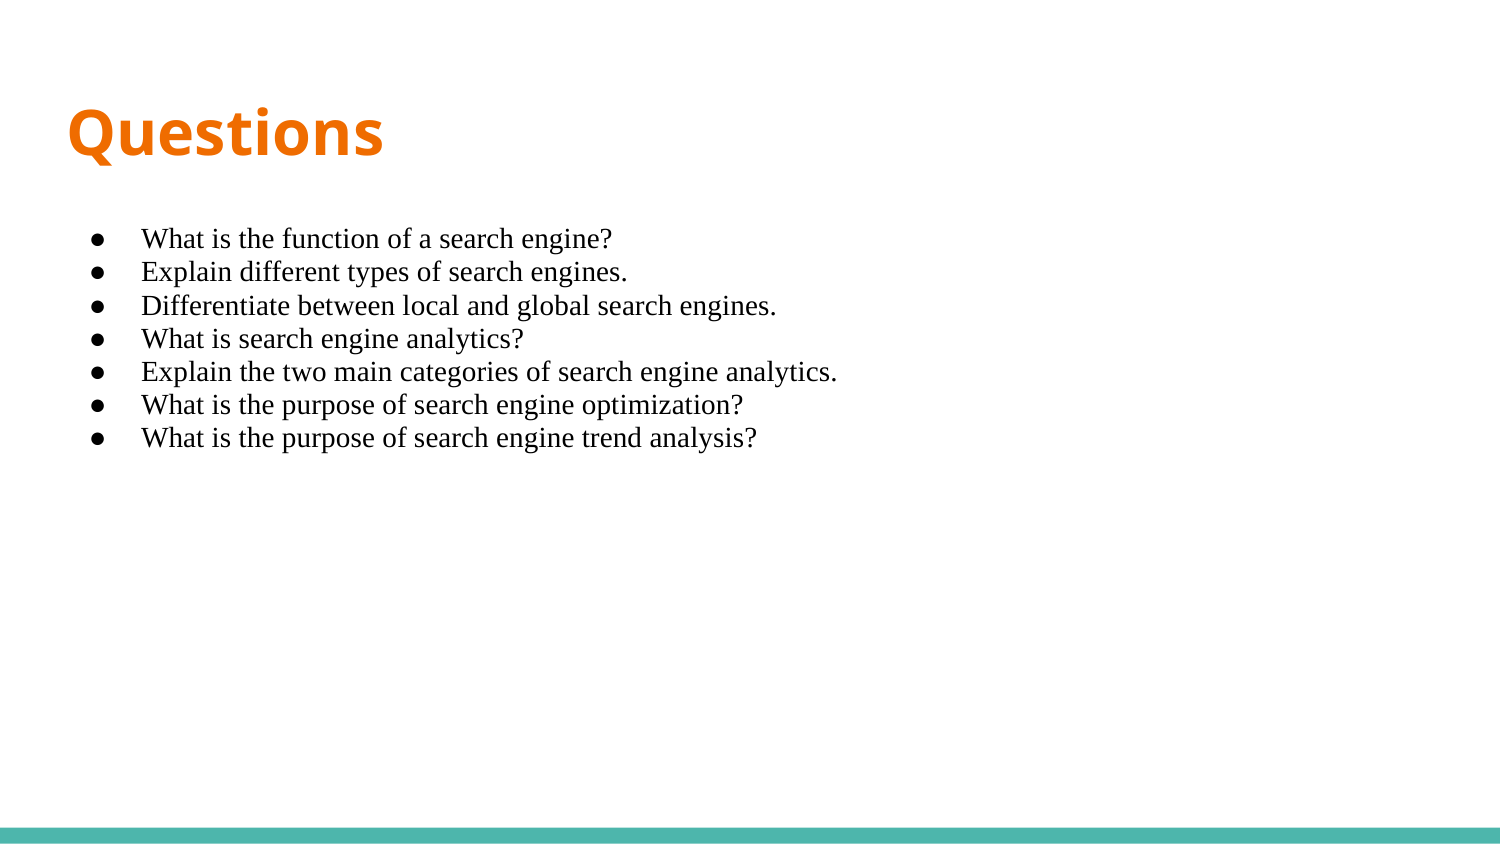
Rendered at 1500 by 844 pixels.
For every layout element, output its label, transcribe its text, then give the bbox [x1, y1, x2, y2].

list What is the function of a search engine? Explain different types of search engines. Differentiate between local and global search engines. What is search engine analytics? Explain the two main categories of search engine analytics. What is the purpose of search engine optimization? What is the purpose of search engine trend analysis? [51, 207, 1449, 750]
title Questions [51, 72, 1449, 189]
